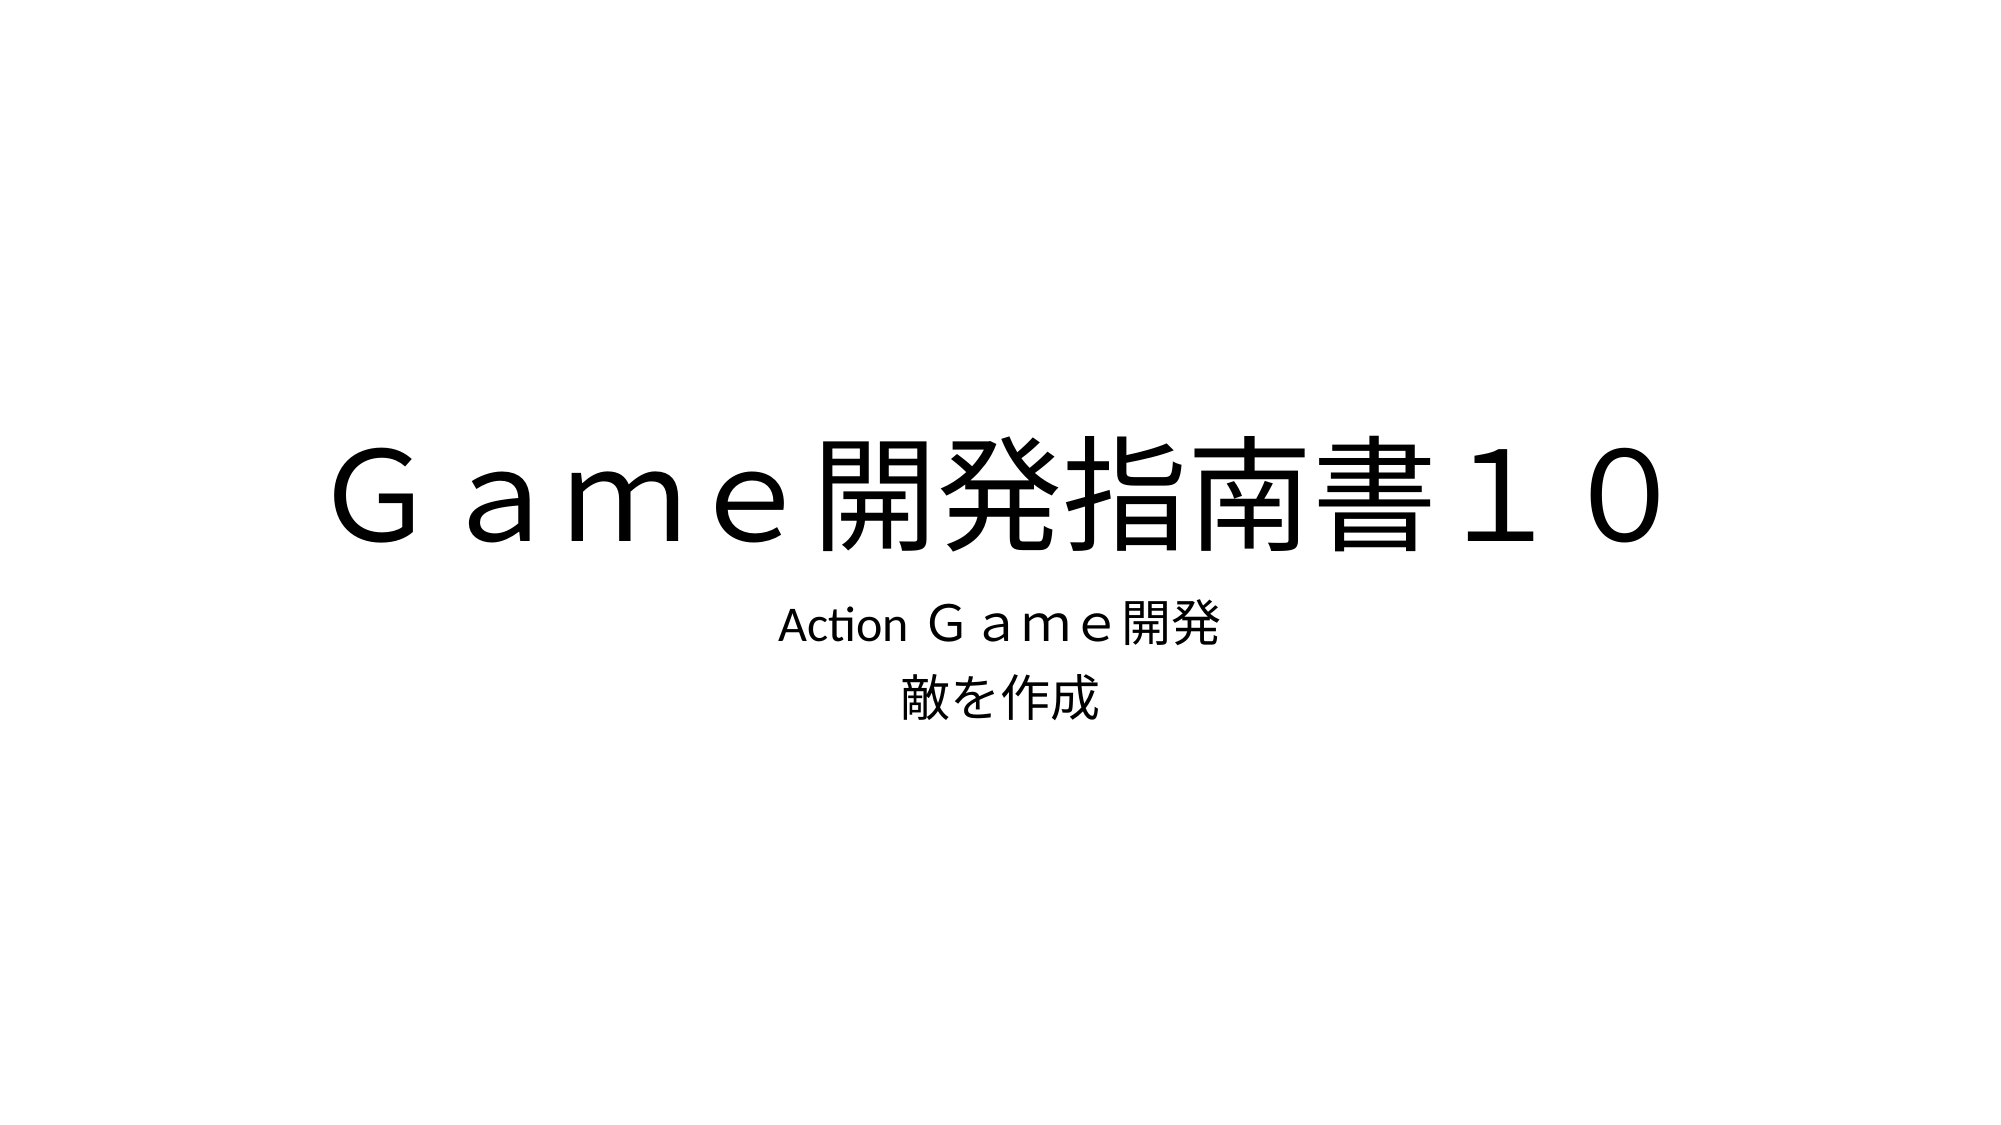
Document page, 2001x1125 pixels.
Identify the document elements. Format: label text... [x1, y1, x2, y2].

title Ｇａｍｅ開発指南書１０ [249, 184, 1750, 576]
subtitle ActionＧａｍｅ開発 敵を作成 [249, 590, 1750, 863]
